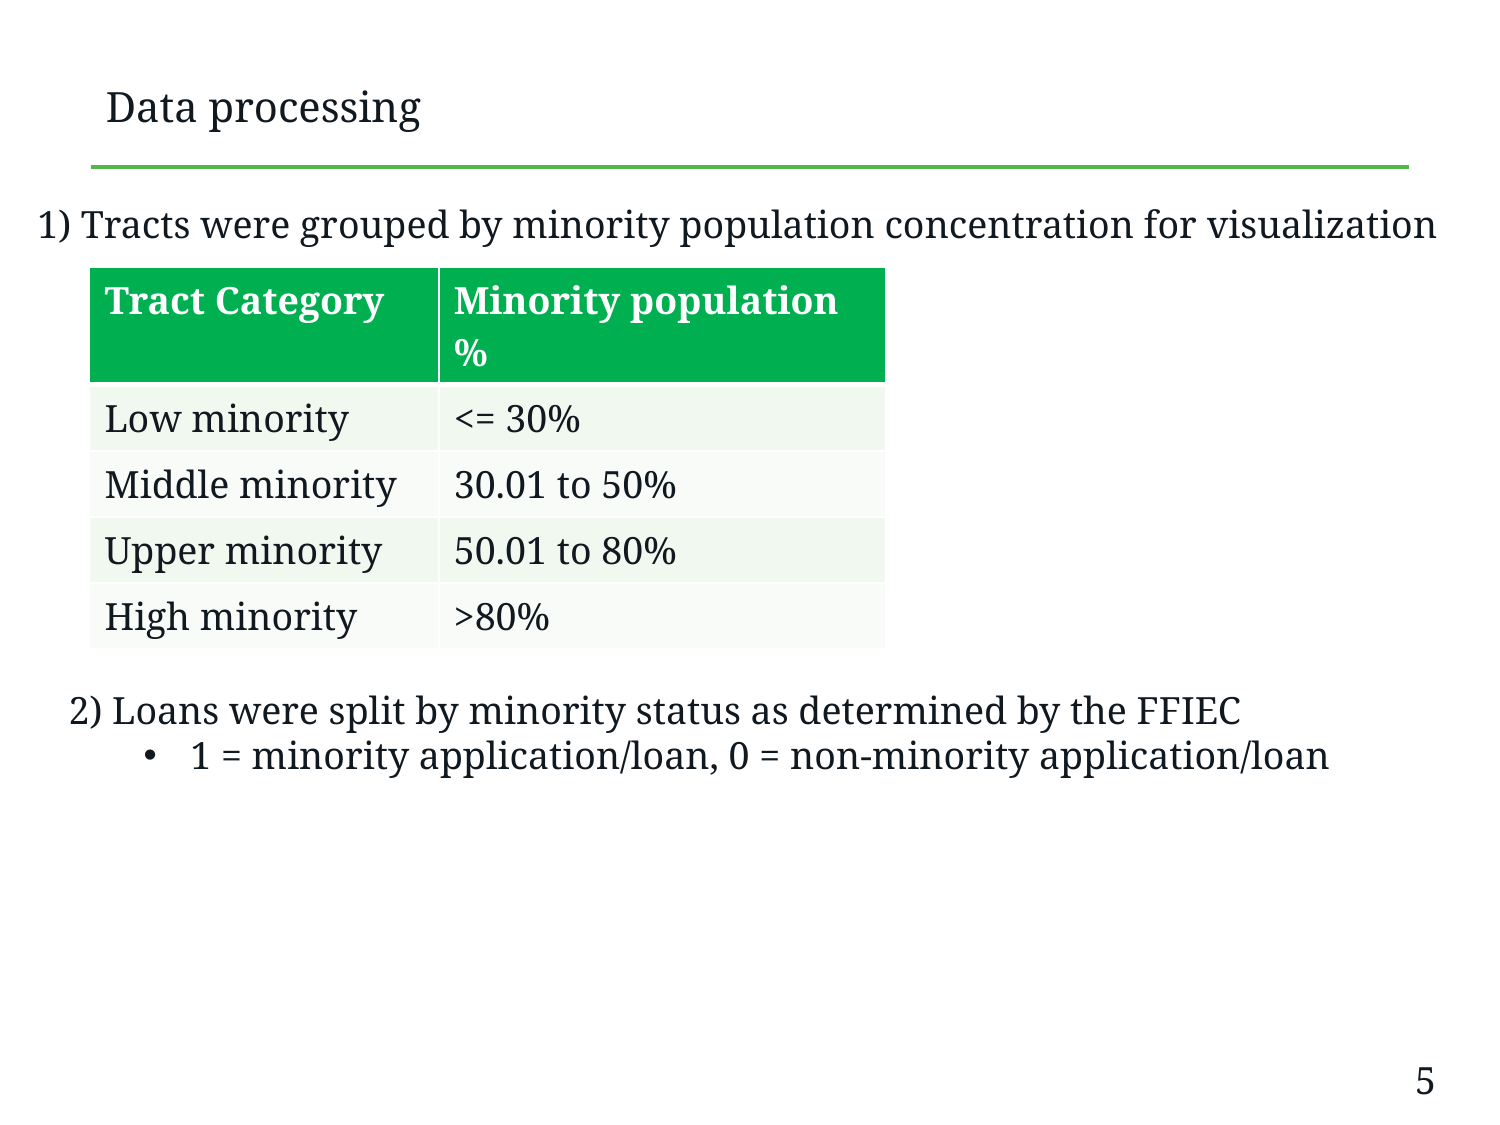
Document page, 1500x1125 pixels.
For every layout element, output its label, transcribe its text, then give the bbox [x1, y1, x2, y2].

table_cell High minority [90, 584, 438, 648]
text_box 2) Loans were split by minority status as determined by the FFIEC 1 = minority application/loan, 0 = non-minority application/loan [53, 679, 1347, 785]
table_cell Upper minority [90, 518, 438, 582]
table_header Minority population % [440, 268, 885, 382]
table_cell <= 30% [440, 387, 885, 450]
title Data processing [90, 45, 1410, 167]
table_cell 30.01 to 50% [440, 452, 885, 516]
table_cell 50.01 to 80% [440, 518, 885, 582]
table_header Tract Category [90, 268, 438, 382]
text_box 1) Tracts were grouped by minority population concentration for visualization [22, 193, 1454, 254]
table_cell Low minority [90, 387, 438, 450]
table_cell Middle minority [90, 452, 438, 516]
table_cell >80% [440, 584, 885, 648]
